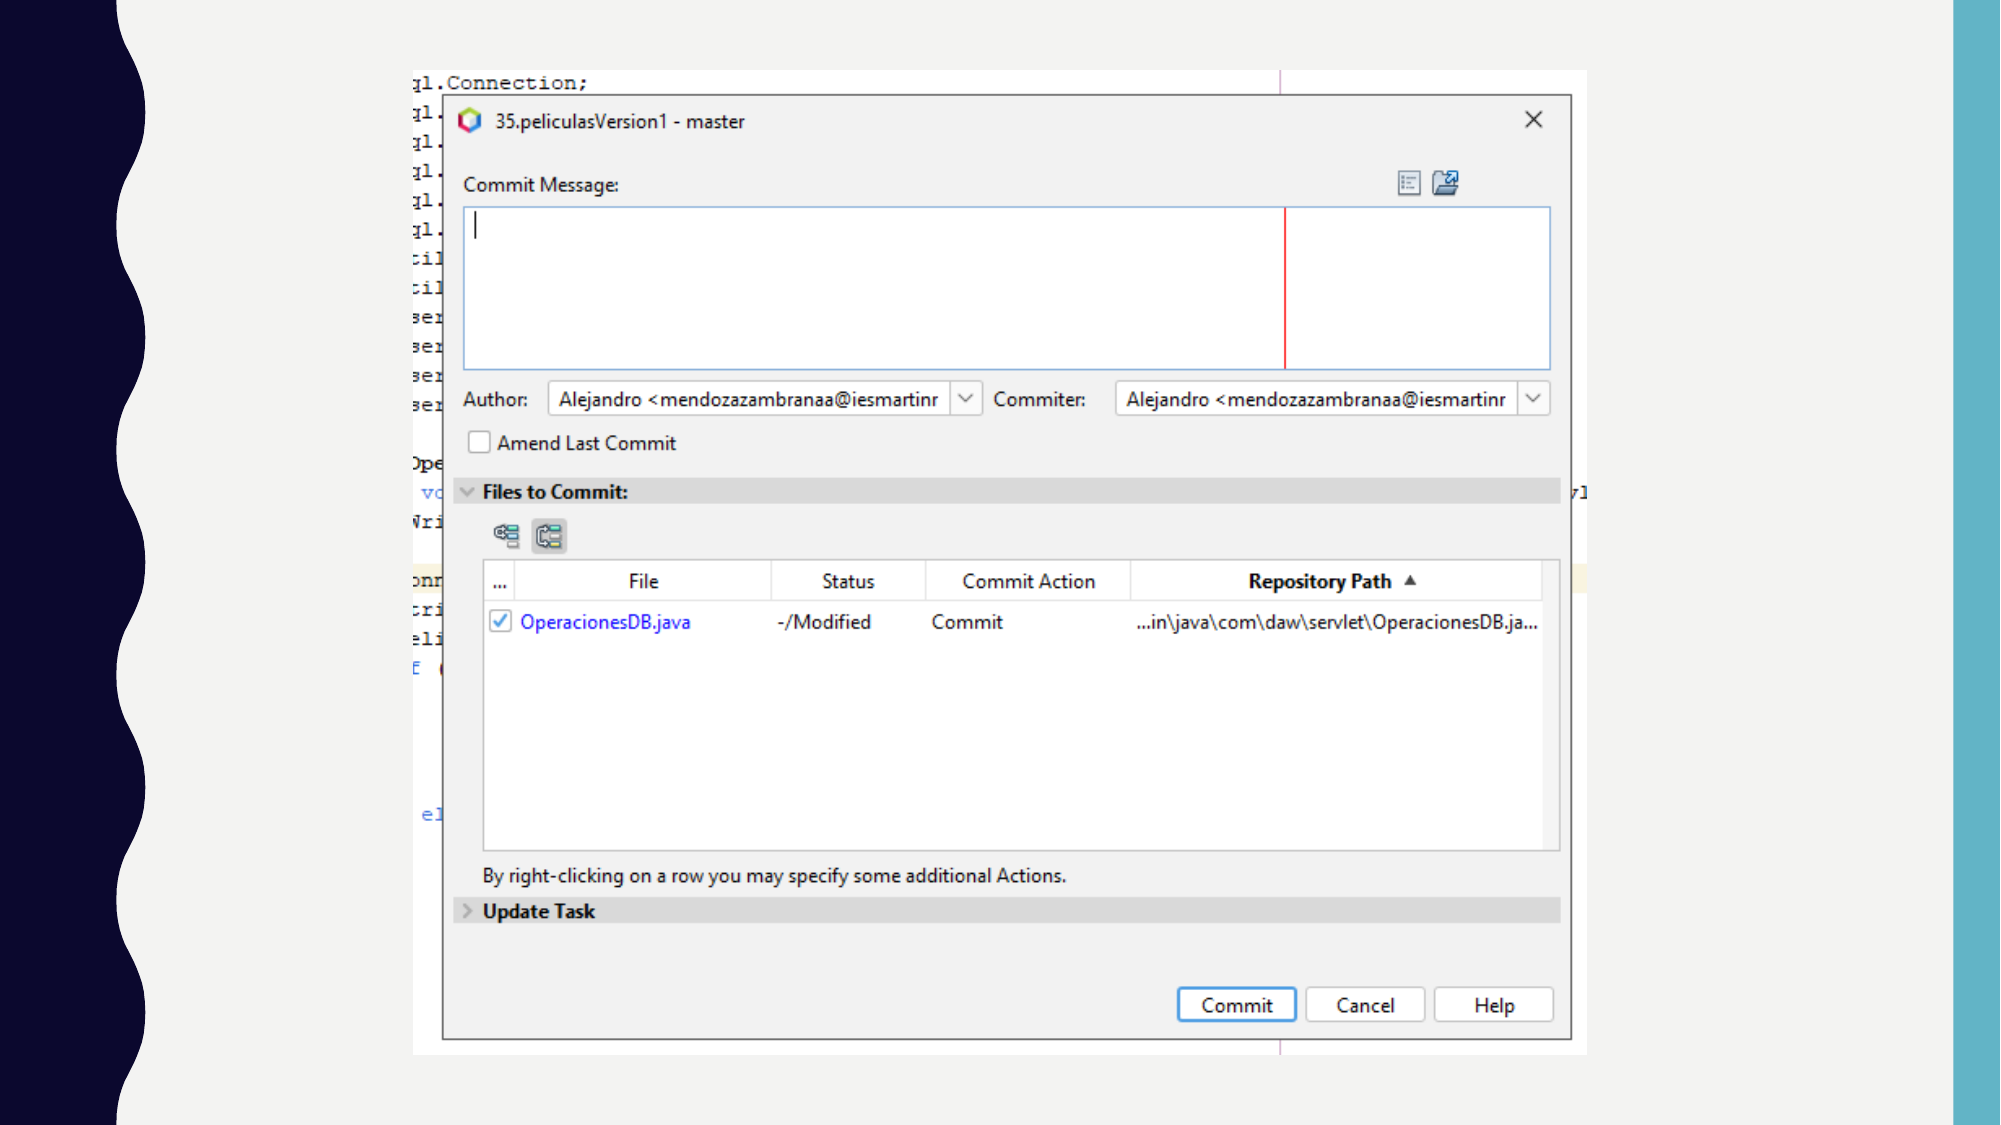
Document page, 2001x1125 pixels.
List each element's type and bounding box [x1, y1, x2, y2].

list [413, 70, 1587, 1055]
